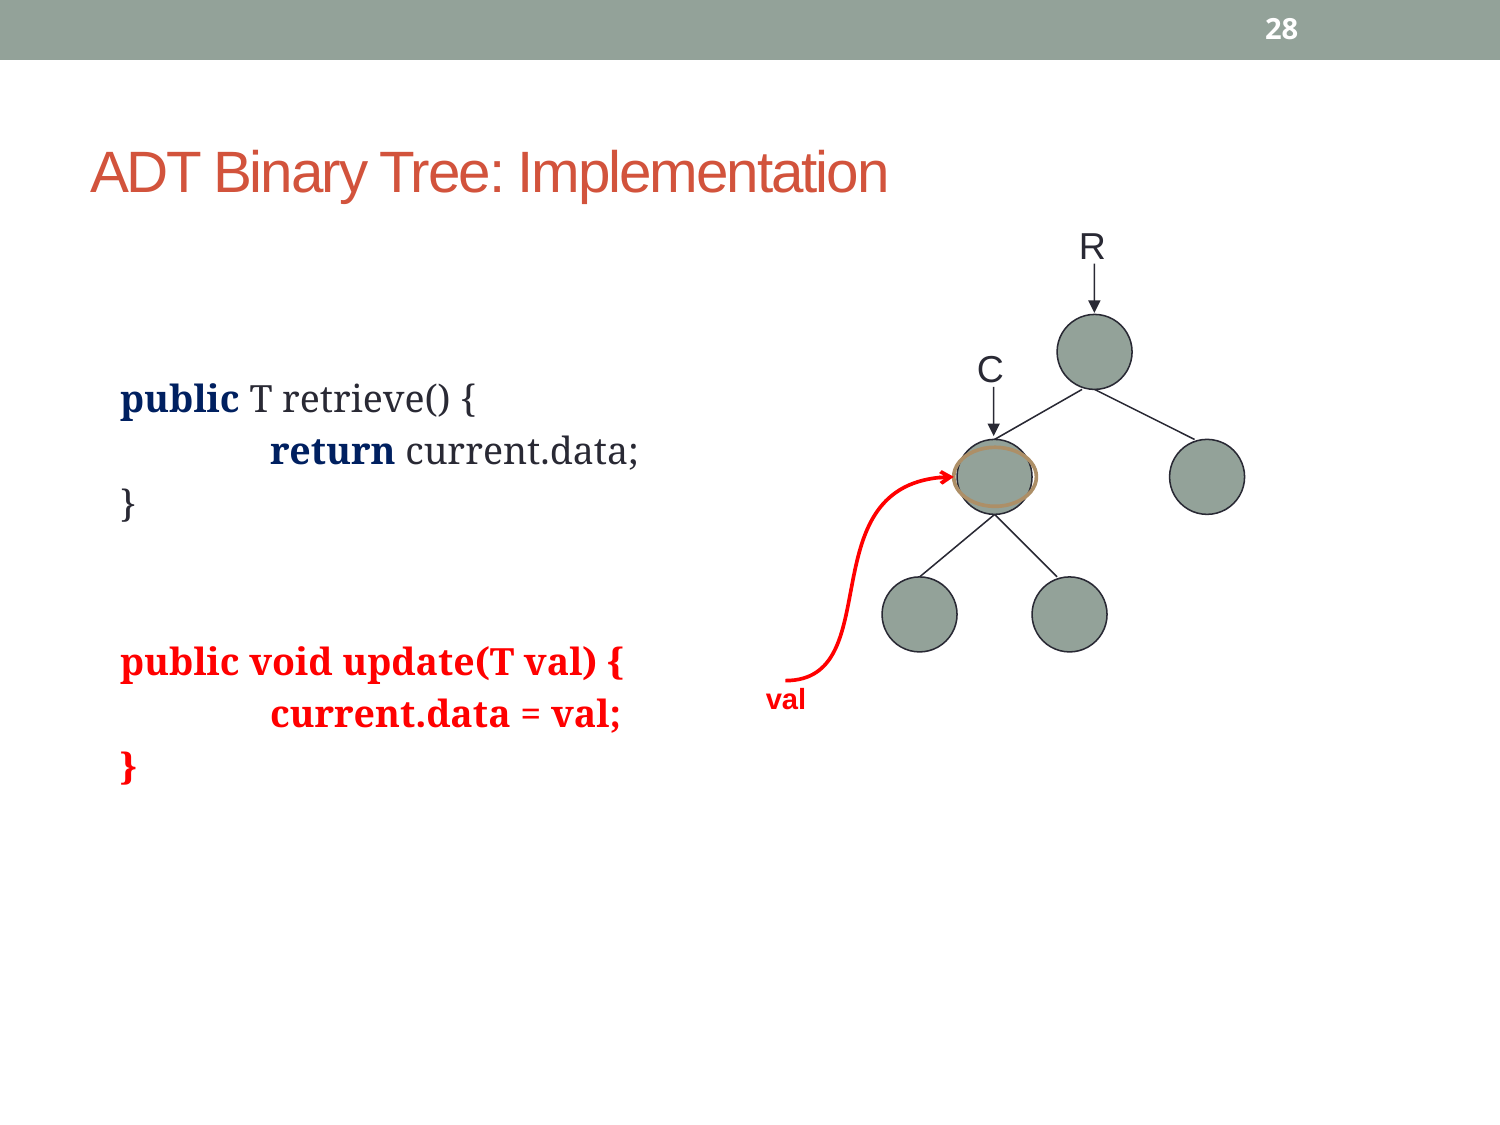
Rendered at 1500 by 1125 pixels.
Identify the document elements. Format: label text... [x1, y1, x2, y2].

text_box C [962, 338, 1019, 398]
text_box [767, 494, 972, 664]
text_box [1032, 576, 1108, 652]
text_box [951, 445, 1039, 509]
slide_number 28 [1250, 3, 1425, 57]
text_box val [751, 673, 822, 723]
text_box [1169, 439, 1245, 515]
text_box [1088, 263, 1101, 313]
text_box [981, 502, 1023, 515]
title ADT Binary Tree: Implementation [75, 87, 1425, 250]
list public T retrieve() { return current.data; } public void update(T val) { current.data = val; } [75, 262, 1425, 1063]
text_box [965, 439, 1022, 453]
text_box R [1064, 214, 1121, 275]
text_box [987, 386, 1000, 437]
text_box [1057, 314, 1133, 390]
